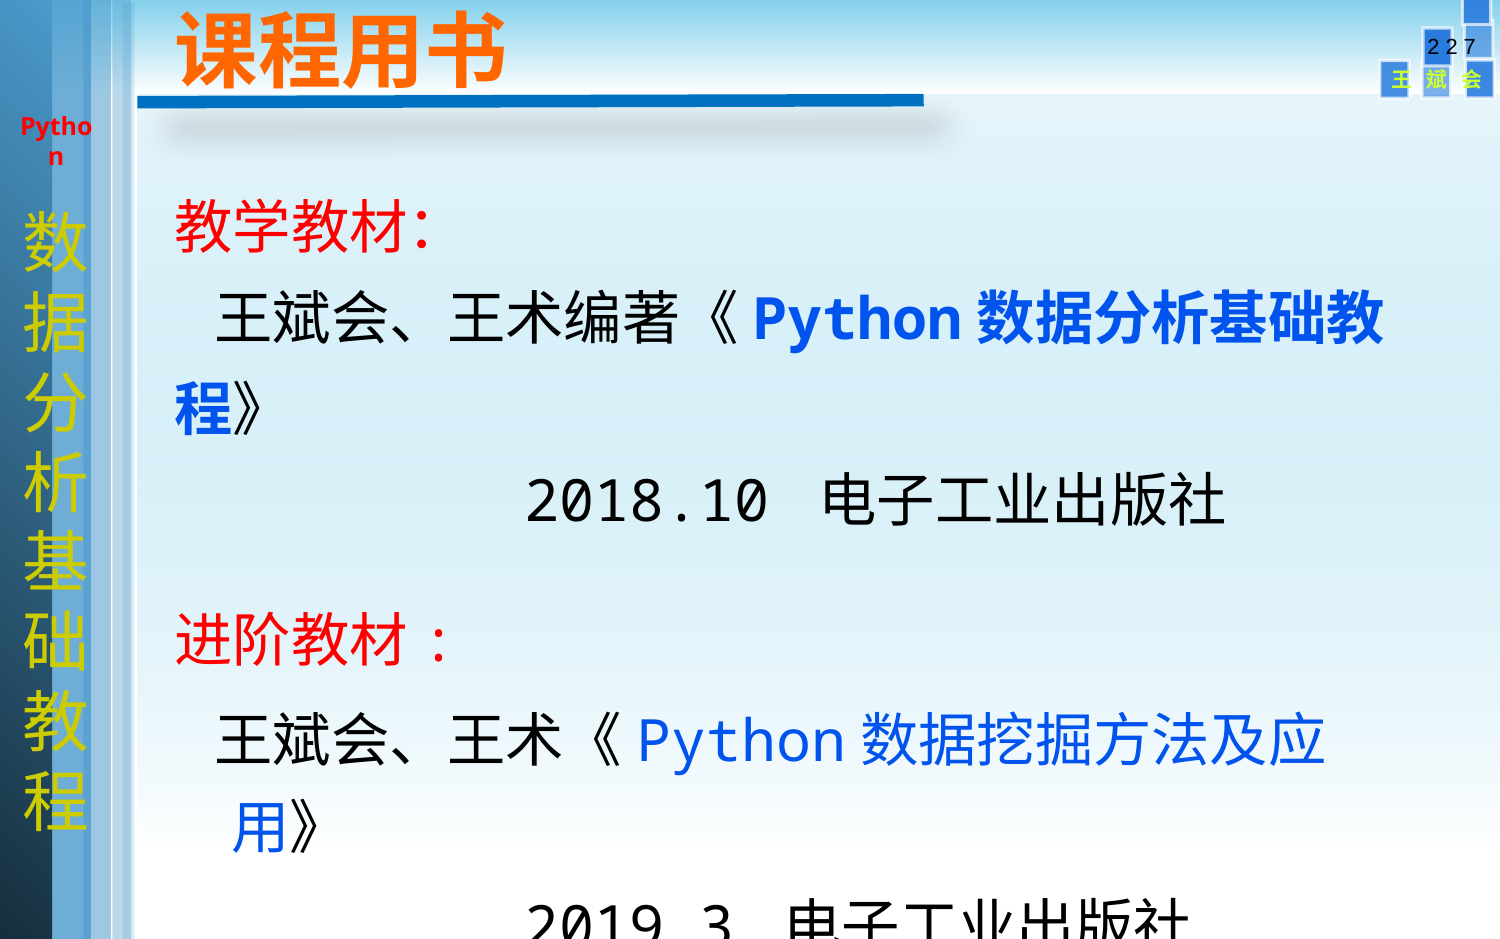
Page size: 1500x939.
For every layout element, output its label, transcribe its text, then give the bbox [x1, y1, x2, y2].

text_box 教学教材： 王斌会、王术编著《Python数据分析基础教程》 2018.10 电子工业出版社 进阶教材: 王斌会、王术《Python数据挖掘方法及应用》 2019.3 电子工业出版社 [159, 162, 1448, 877]
text_box 王 斌 会 [1367, 59, 1500, 100]
text_box Python 数据分析基础教程 [0, 103, 116, 848]
title 课程用书 [159, 14, 706, 81]
